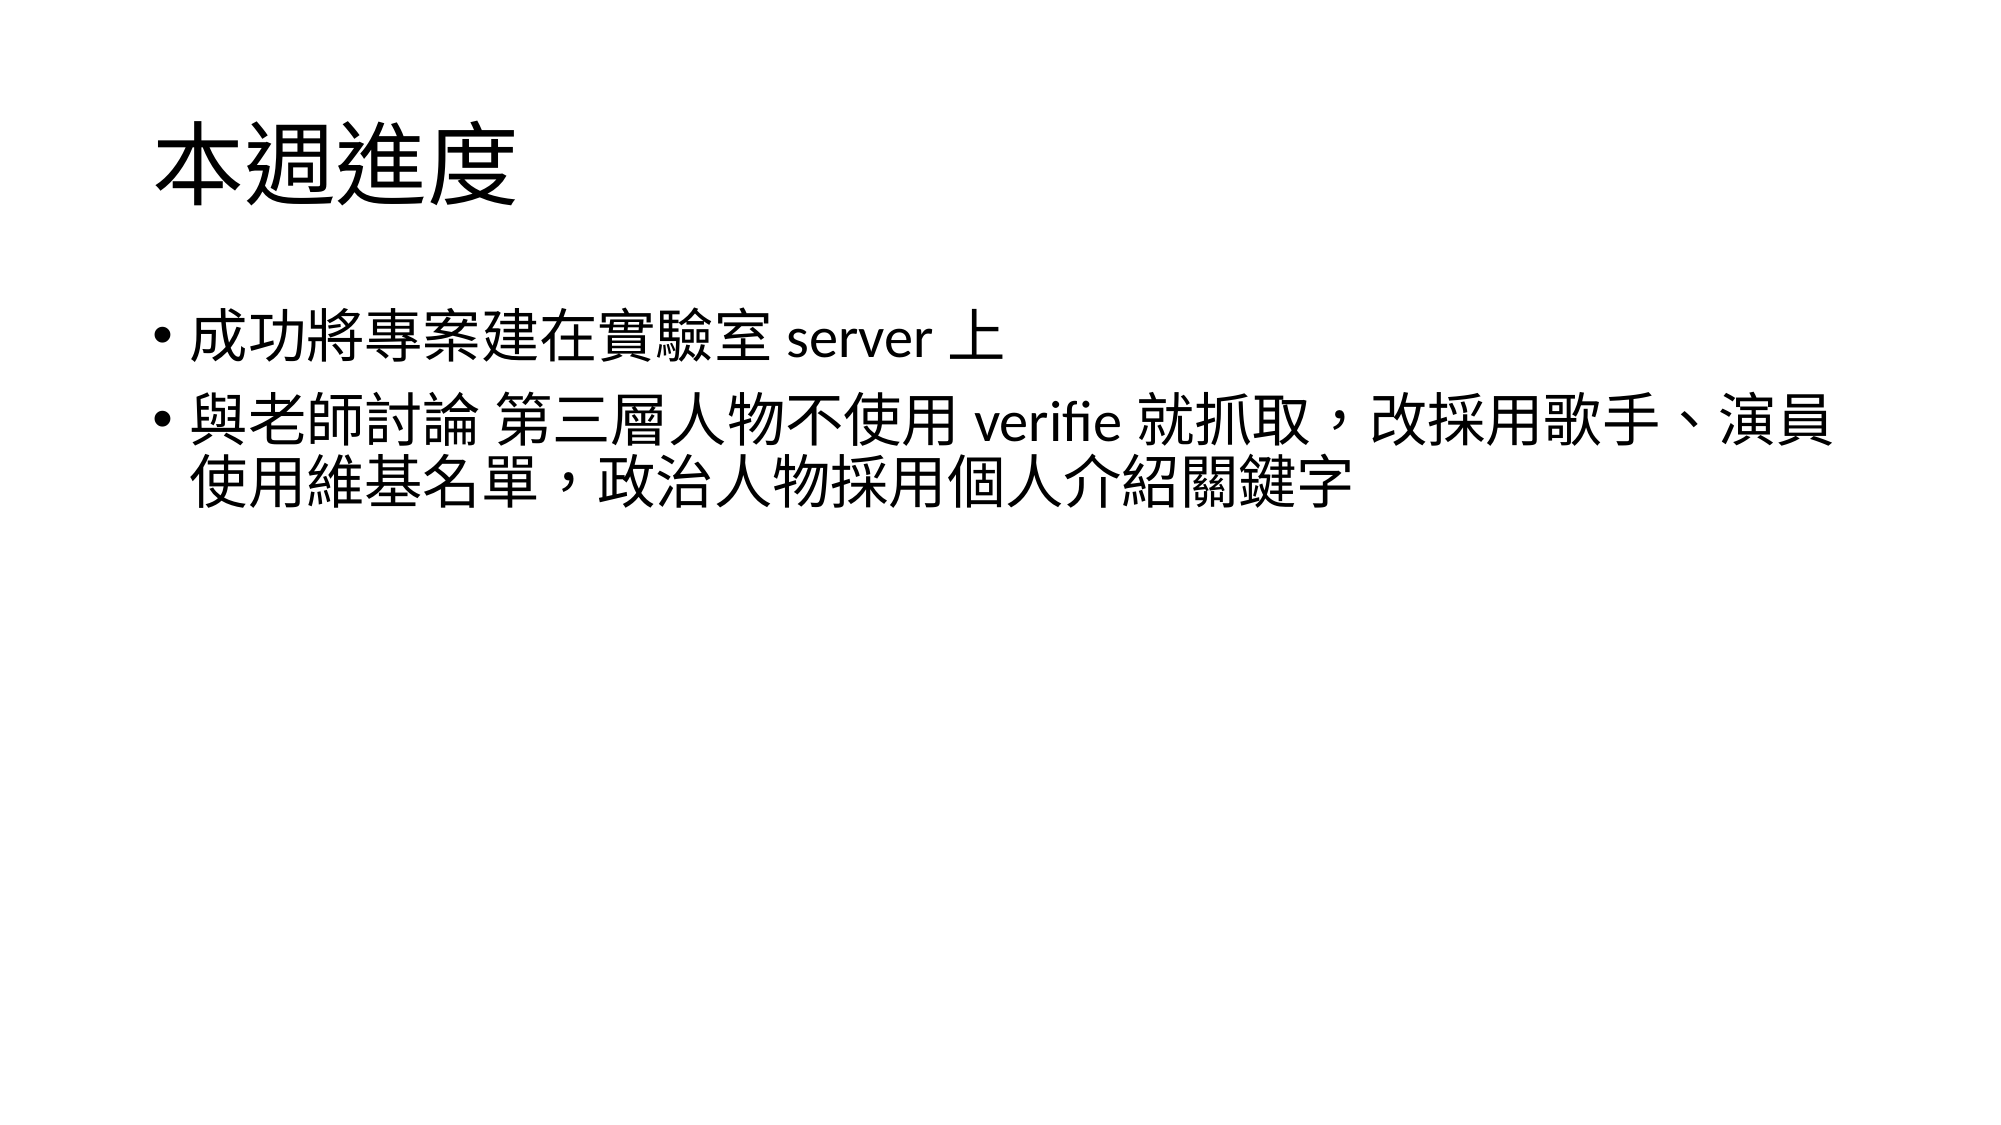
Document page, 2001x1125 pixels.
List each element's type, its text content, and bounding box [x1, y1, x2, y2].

list 成功將專案建在實驗室server上 與老師討論 第三層人物不使用verifie就抓取，改採用歌手、演員使用維基名單，政治人物採用個人介紹關鍵字 [137, 299, 1863, 1014]
title 本週進度 [137, 59, 1863, 278]
